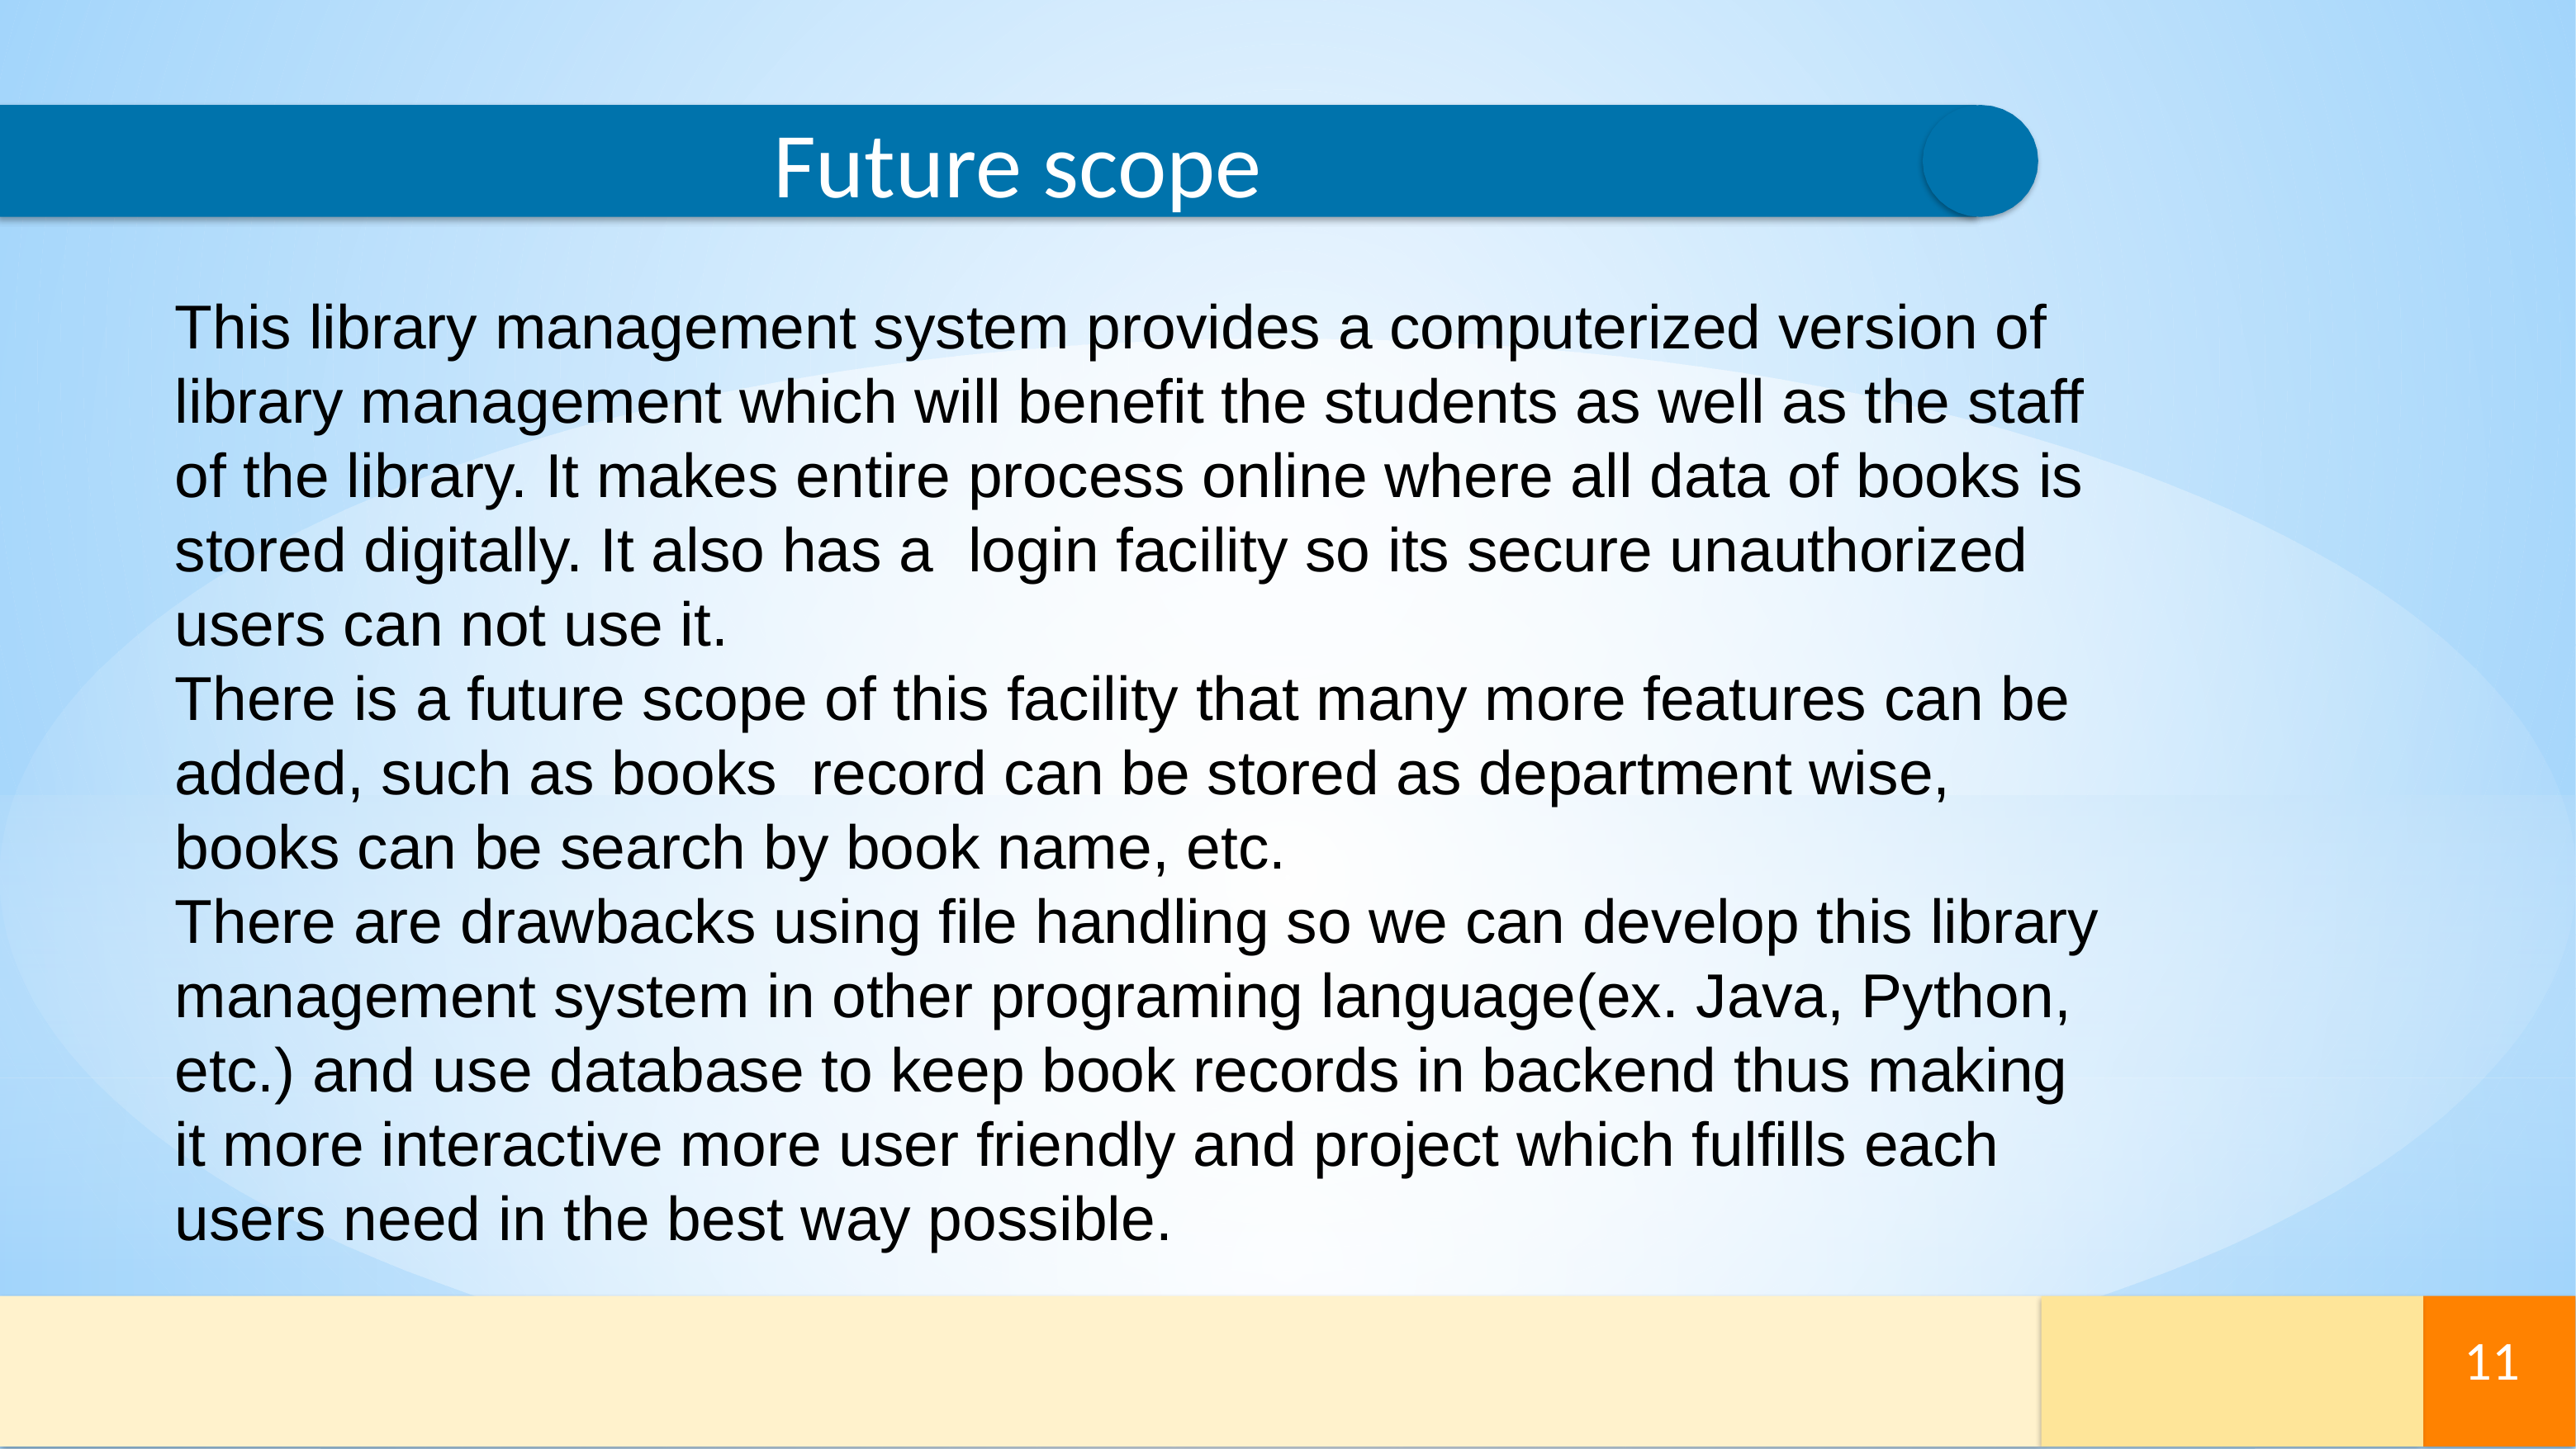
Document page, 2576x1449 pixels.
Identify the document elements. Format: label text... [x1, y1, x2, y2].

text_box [0, 104, 2039, 218]
text_box This library management system provides a computerized version of library management which will benefit the students as well as the staff of the library. It makes entire process online where all data of books is stored digitally. It also has a login facility so its secure unauthorized users can not use it. There is a future scope of this facility that many more features can be added, such as books record can be stored as department wise, books can be search by book name, etc. There are drawbacks using file handling so we can develop this library management system in other programing language(ex. Java, Python, etc.) and use database to keep book records in backend thus making it more interactive more user friendly and project which fulfills each users need in the best way possible. [162, 280, 2119, 1293]
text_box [0, 1295, 2576, 1447]
